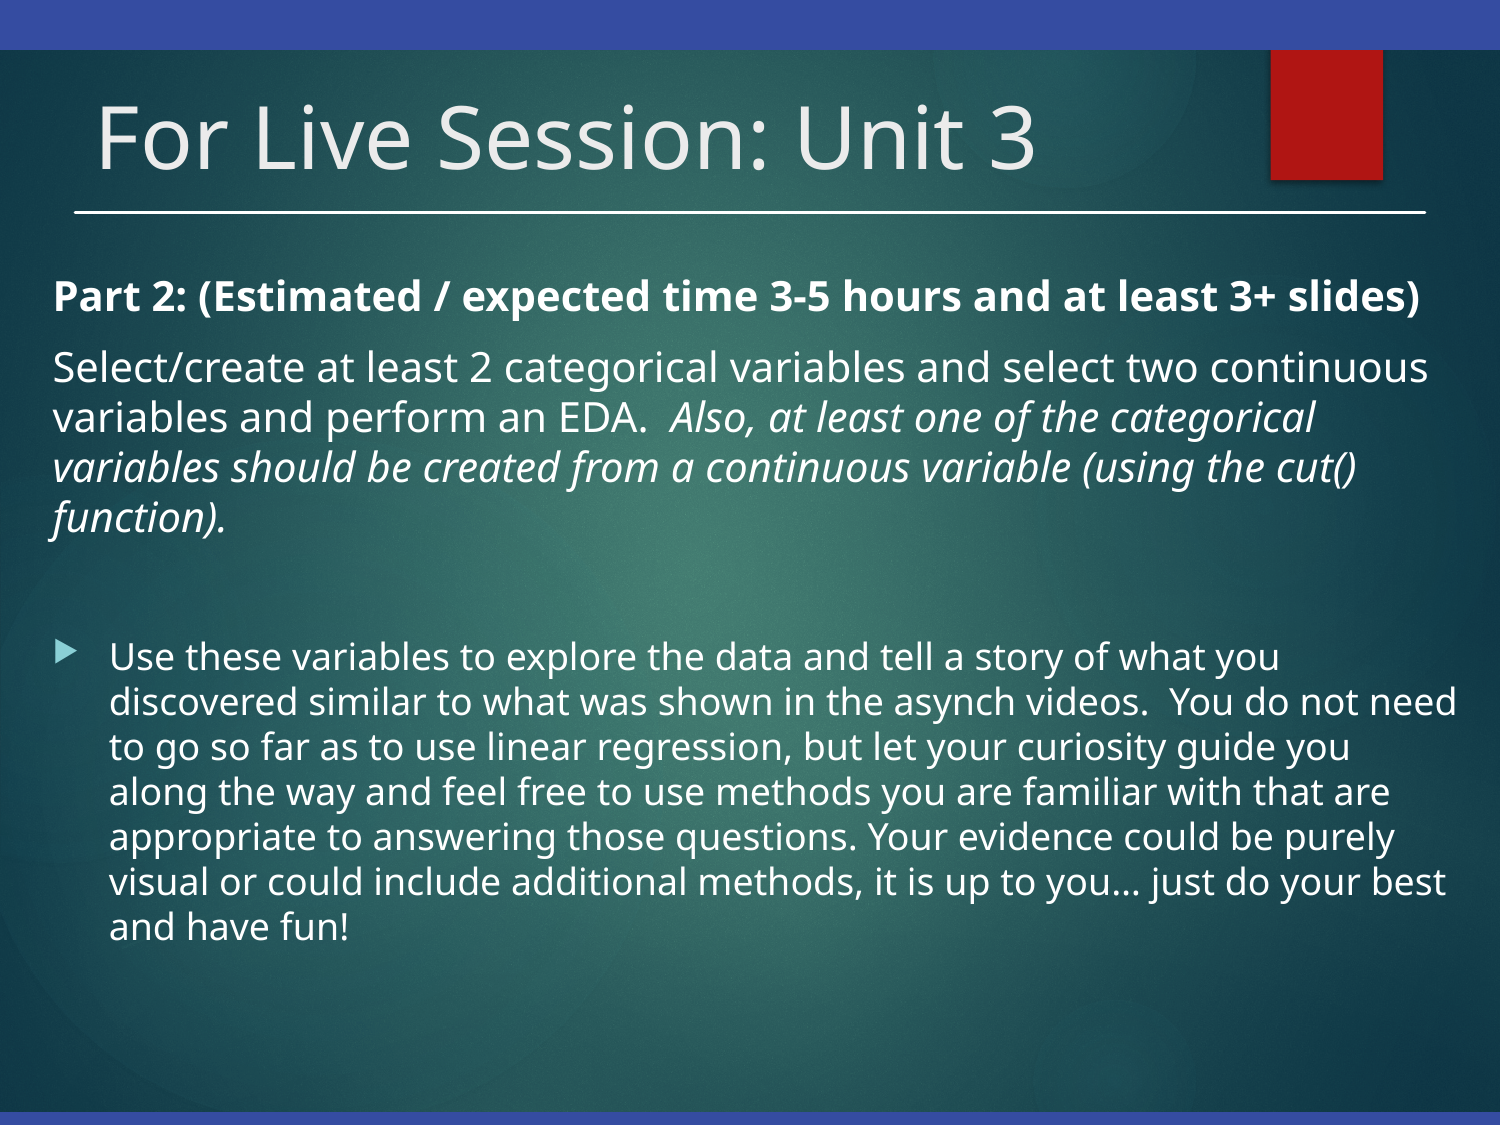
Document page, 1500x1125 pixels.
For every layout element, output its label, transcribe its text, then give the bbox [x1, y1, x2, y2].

list Part 2: (Estimated / expected time 3-5 hours and at least 3+ slides) Select/create at least 2 categorical variables and select two continuous variables and perform an EDA. Also, at least one of the categorical variables should be created from a continuous variable (using the cut() function). Use these variables to explore the data and tell a story of what you discovered similar to what was shown in the asynch videos. You do not need to go so far as to use linear regression, but let your curiosity guide you along the way and feel free to use methods you are familiar with that are appropriate to answering those questions. Your evidence could be purely visual or could include additional methods, it is up to you… just do your best and have fun! [37, 262, 1475, 1005]
title For Live Session: Unit 3 [79, 74, 1237, 262]
